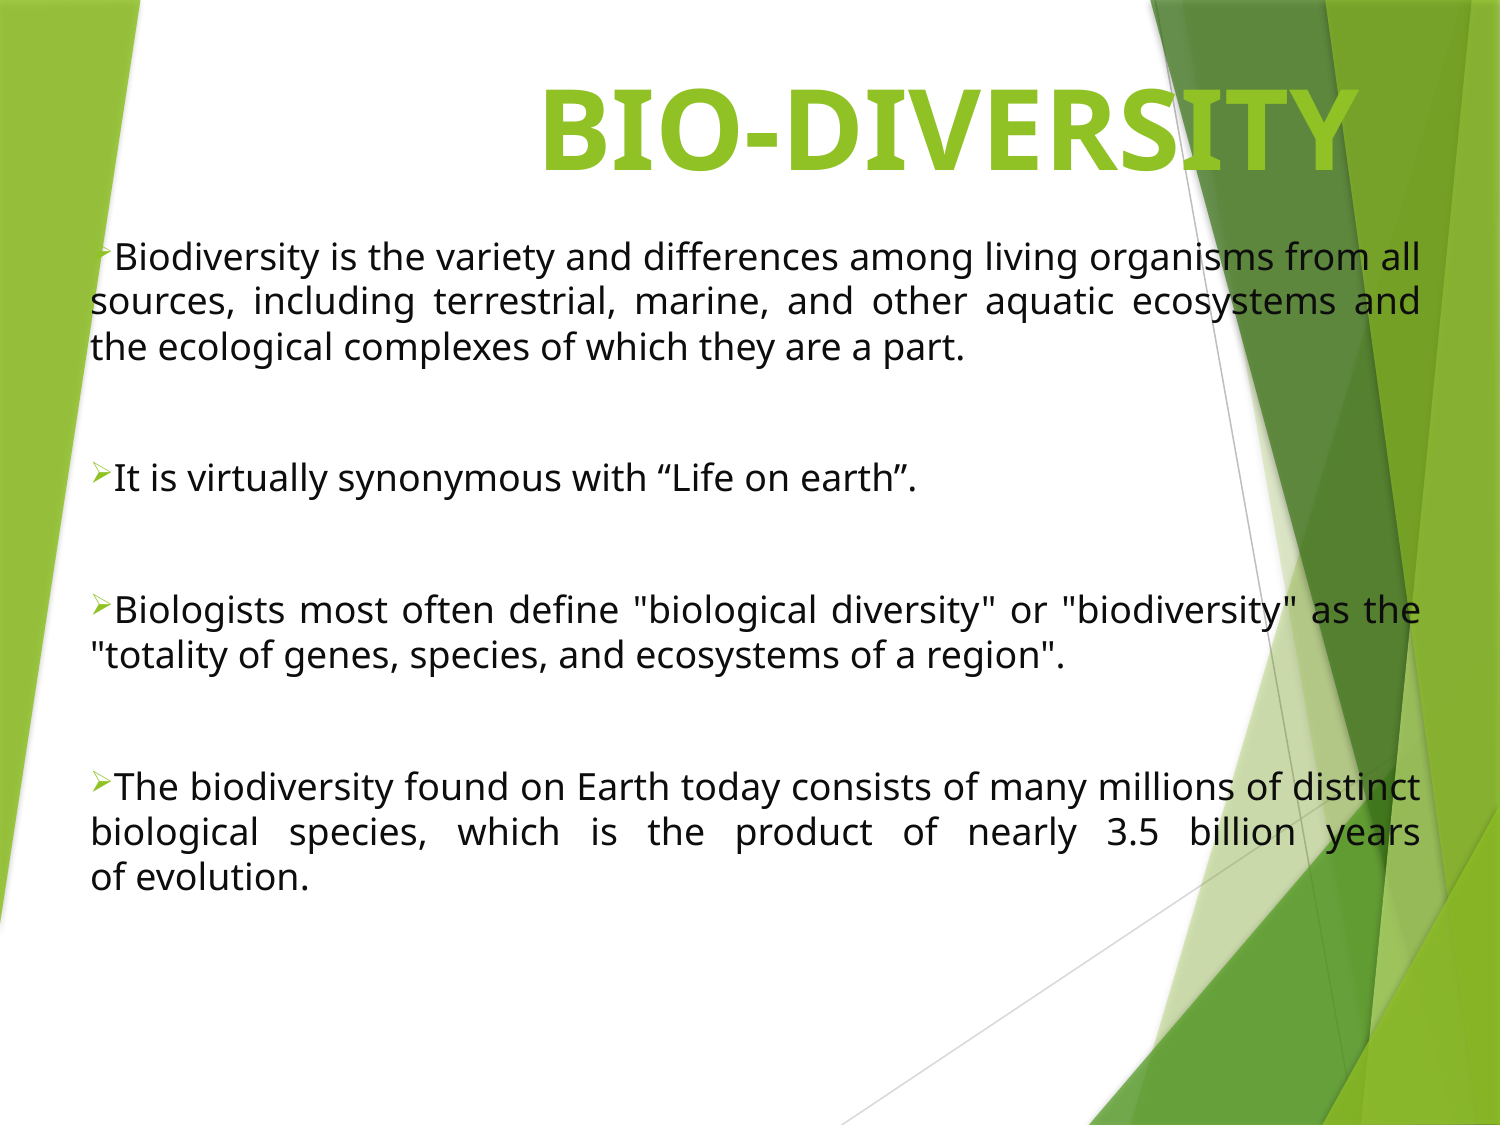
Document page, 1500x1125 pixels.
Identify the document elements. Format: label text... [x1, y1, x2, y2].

title BIO-DIVERSITY [99, 24, 1375, 200]
subtitle Biodiversity is the variety and differences among living organisms from all sources, including terrestrial, marine, and other aquatic ecosystems and the ecological complexes of which they are a part. It is virtually synonymous with “Life on earth”. Biologists most often define "biological diversity" or "biodiversity" as the "totality of genes, species, and ecosystems of a region". The biodiversity found on Earth today consists of many millions of distinct biological species, which is the product of nearly 3.5 billion years of evolution. [75, 224, 1438, 1038]
